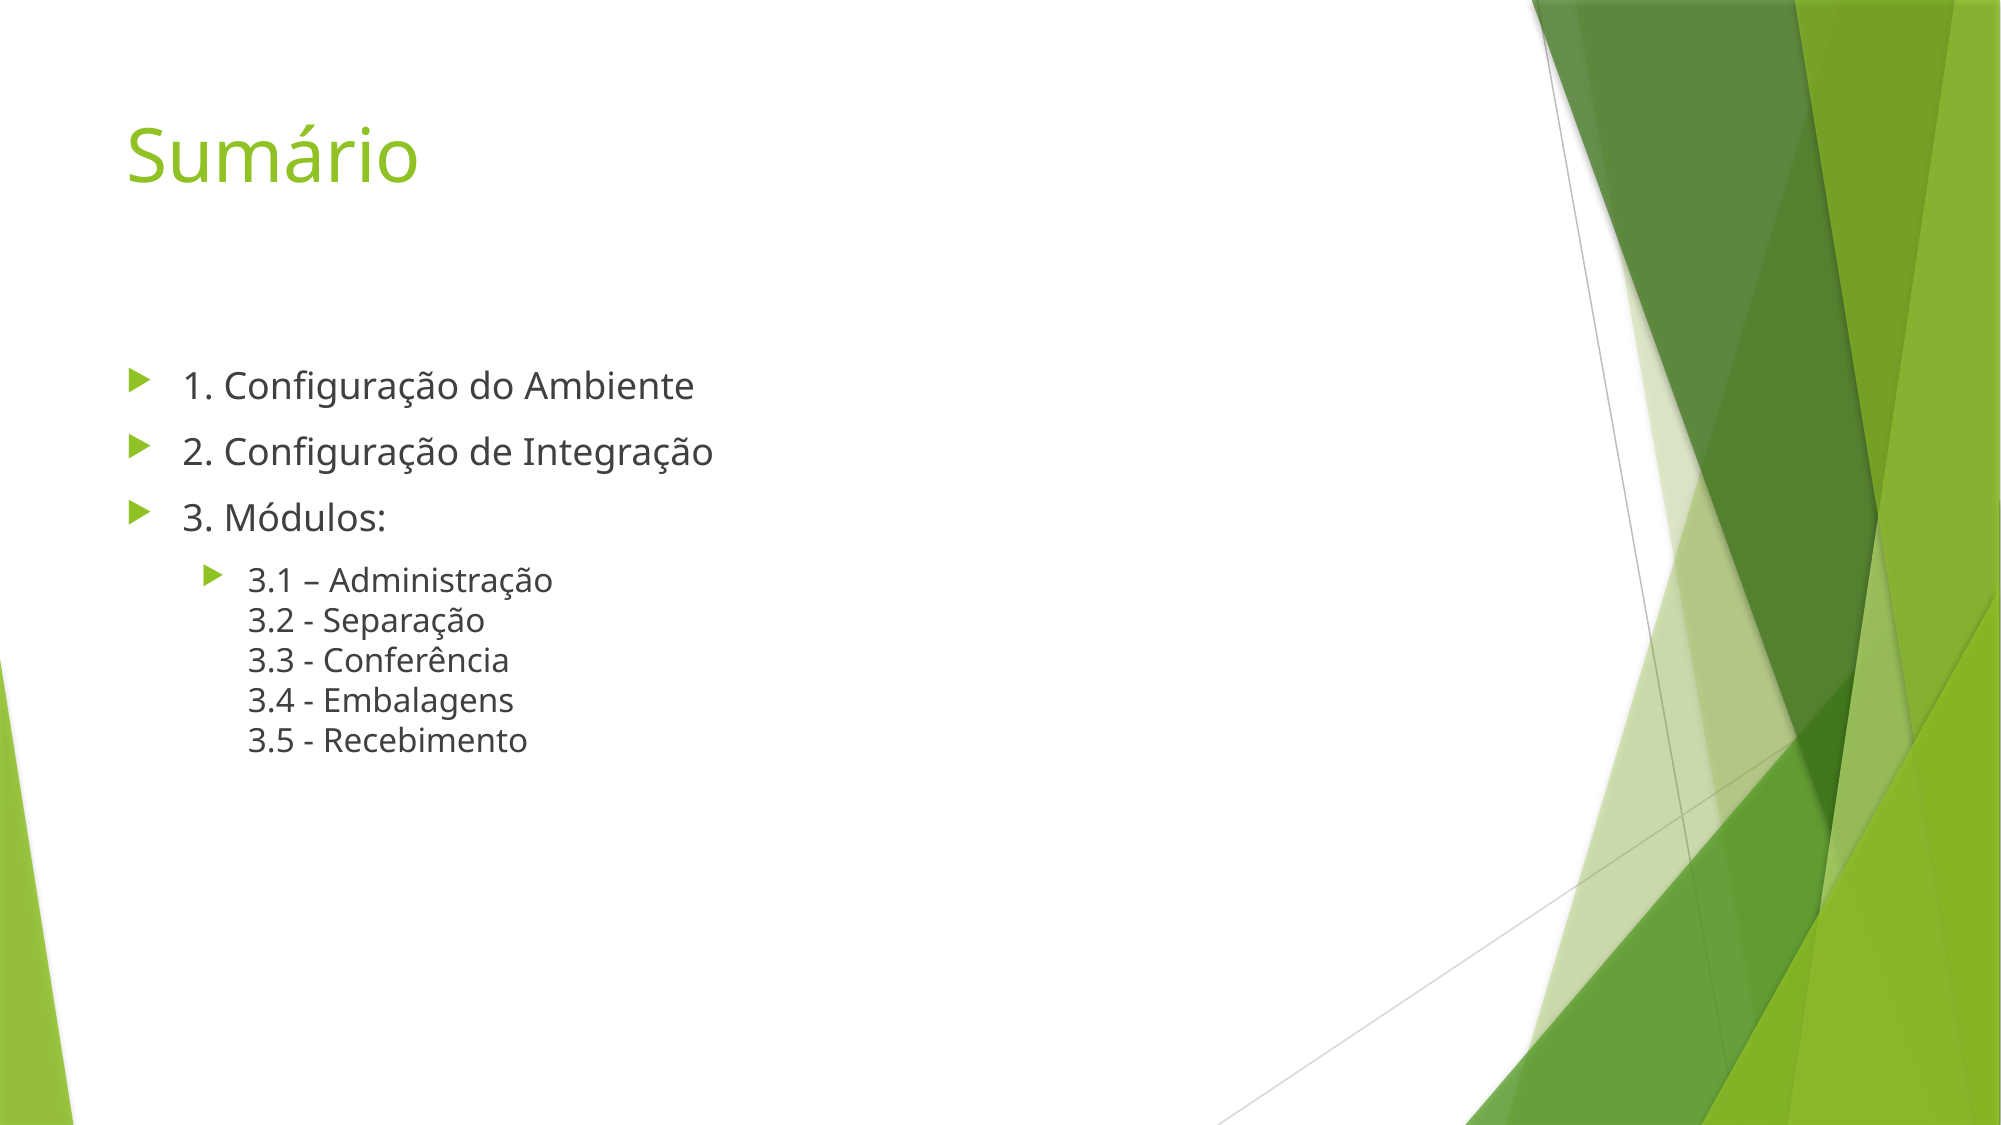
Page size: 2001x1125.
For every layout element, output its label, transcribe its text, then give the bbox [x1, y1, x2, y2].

list 1. Configuração do Ambiente 2. Configuração de Integração 3. Módulos: 3.1 – Administração 3.2 - Separação 3.3 - Conferência 3.4 - Embalagens 3.5 - Recebimento [111, 354, 1522, 992]
title Sumário [111, 99, 1522, 317]
